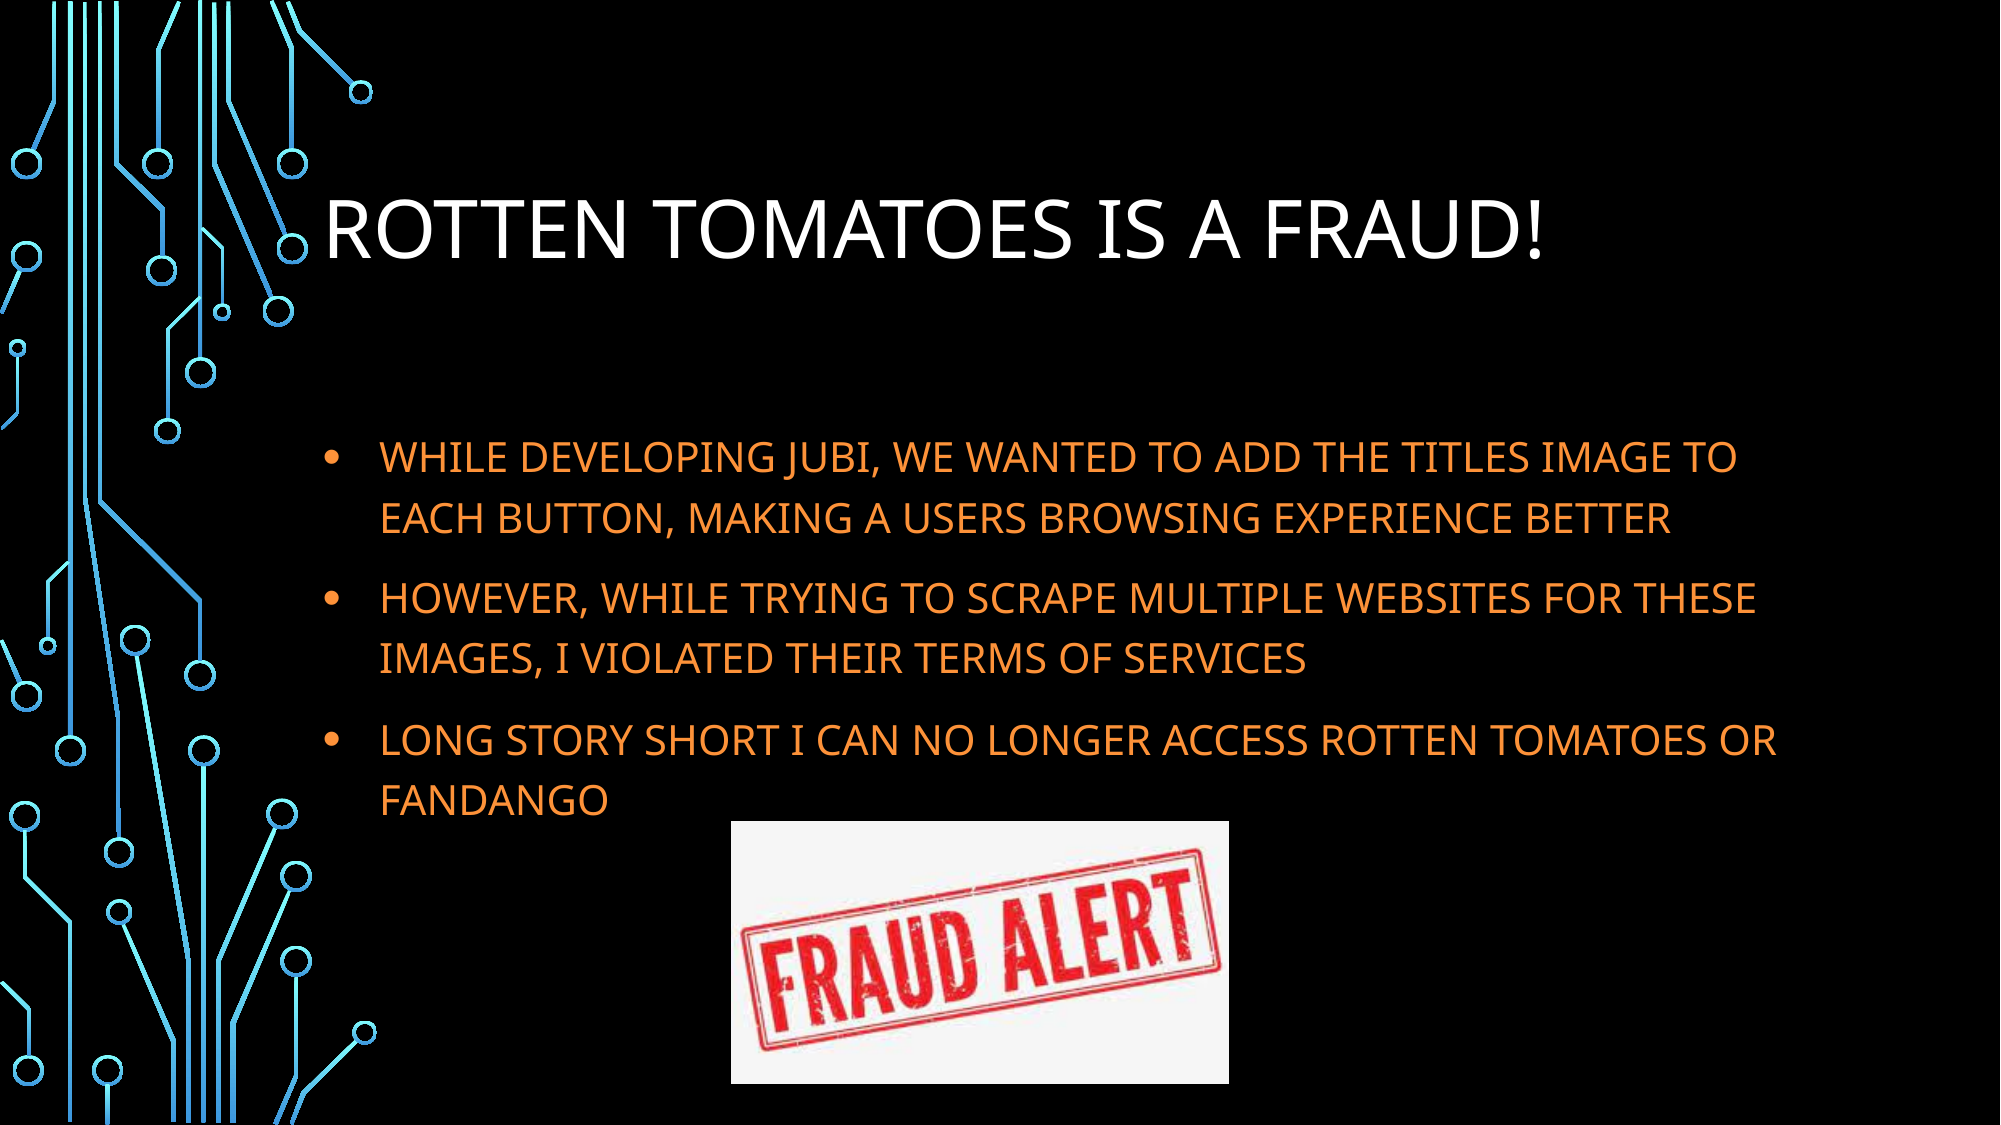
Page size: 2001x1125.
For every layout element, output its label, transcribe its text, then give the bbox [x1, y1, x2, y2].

picture [730, 821, 1230, 1085]
subtitle While developing jubi, we wanted to add the titles image to each button, making a users browsing experience better However, while trying to scrape multiple websites for these images, I violated their terms of services Long story short I can no longer access rotten tomatoes or fandango [307, 413, 1814, 854]
title Rotten tomatoes is a fraud! [307, 159, 1570, 284]
